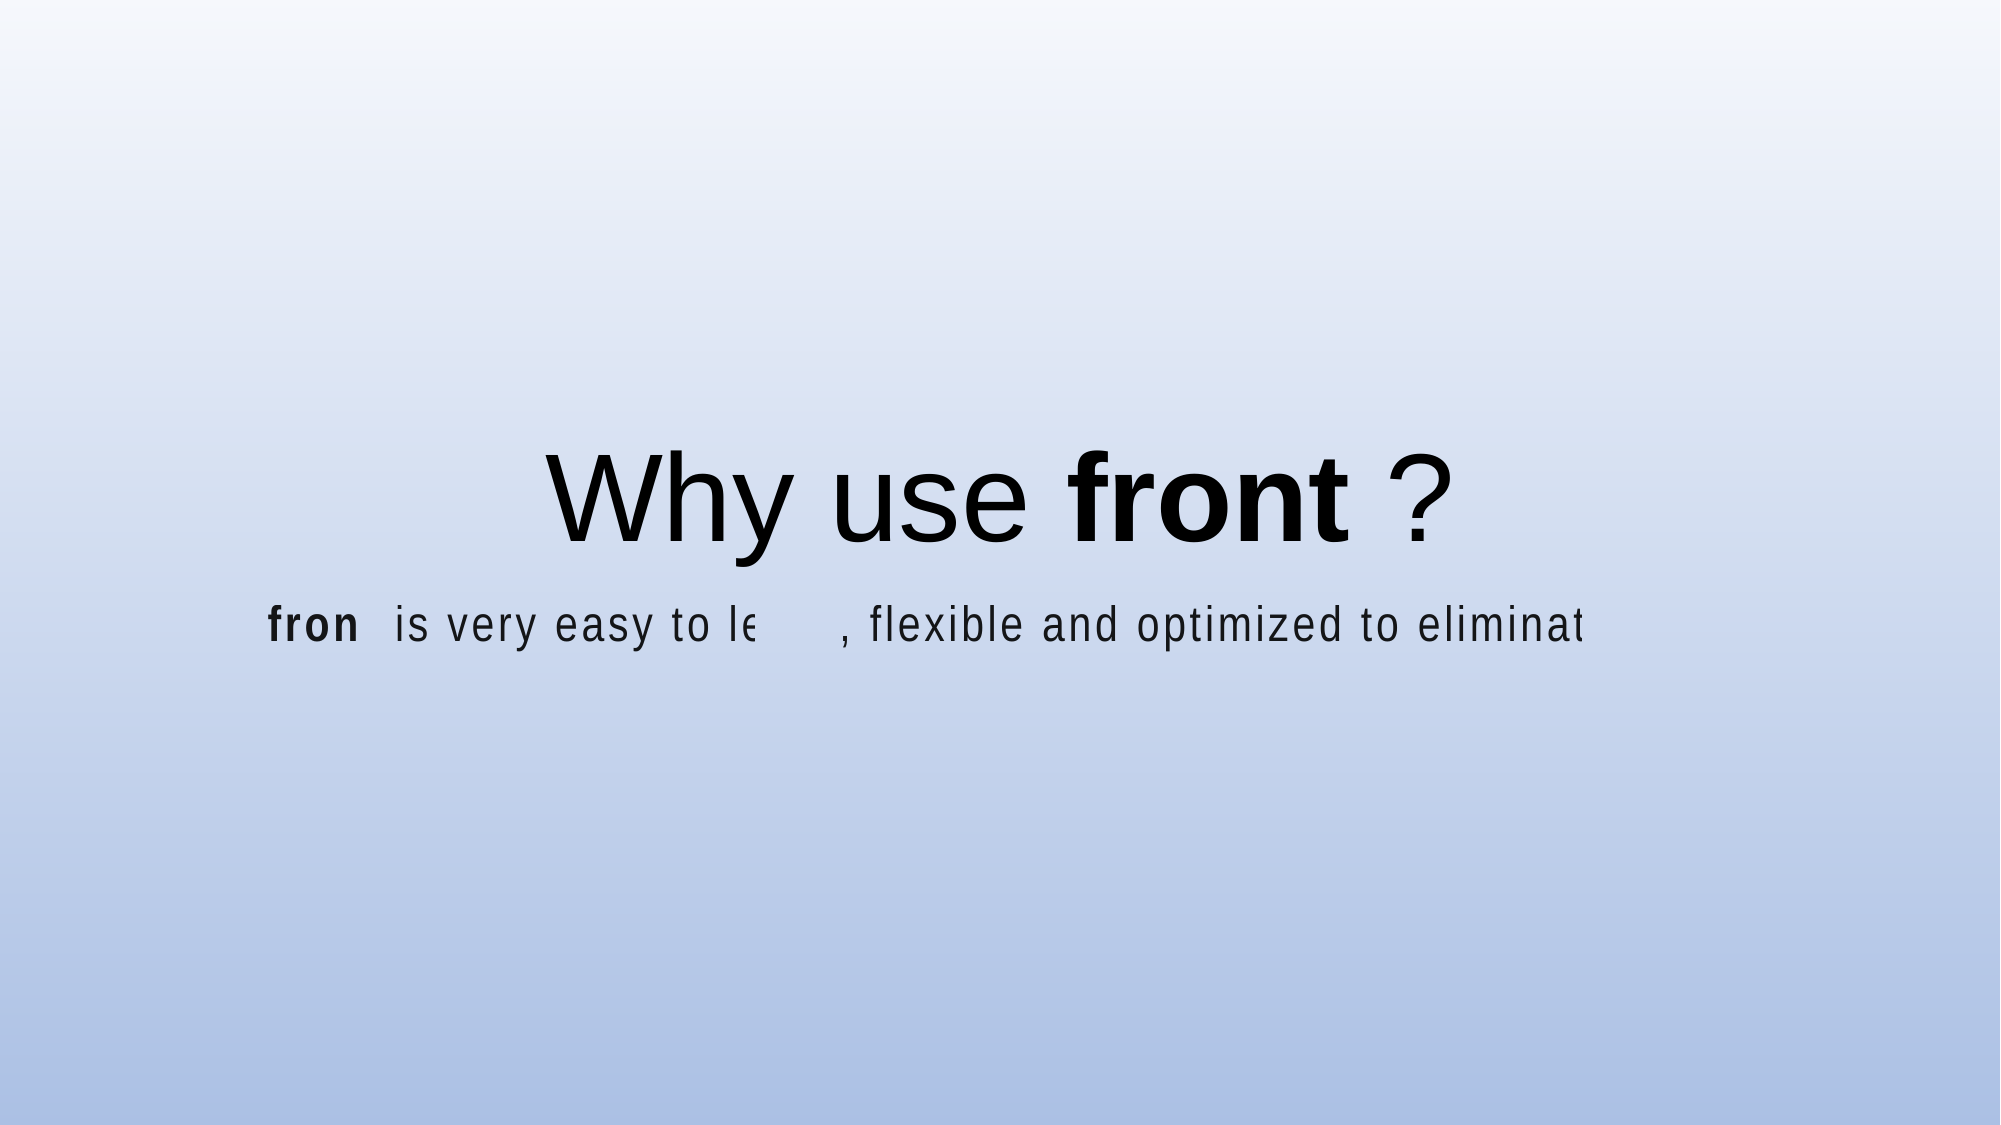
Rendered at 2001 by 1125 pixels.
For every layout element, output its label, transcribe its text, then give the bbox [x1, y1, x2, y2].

title Why use front ? [249, 184, 1750, 576]
subtitle front is very easy to learn, flexible and optimized to eliminate bugs [0, 590, 2000, 863]
